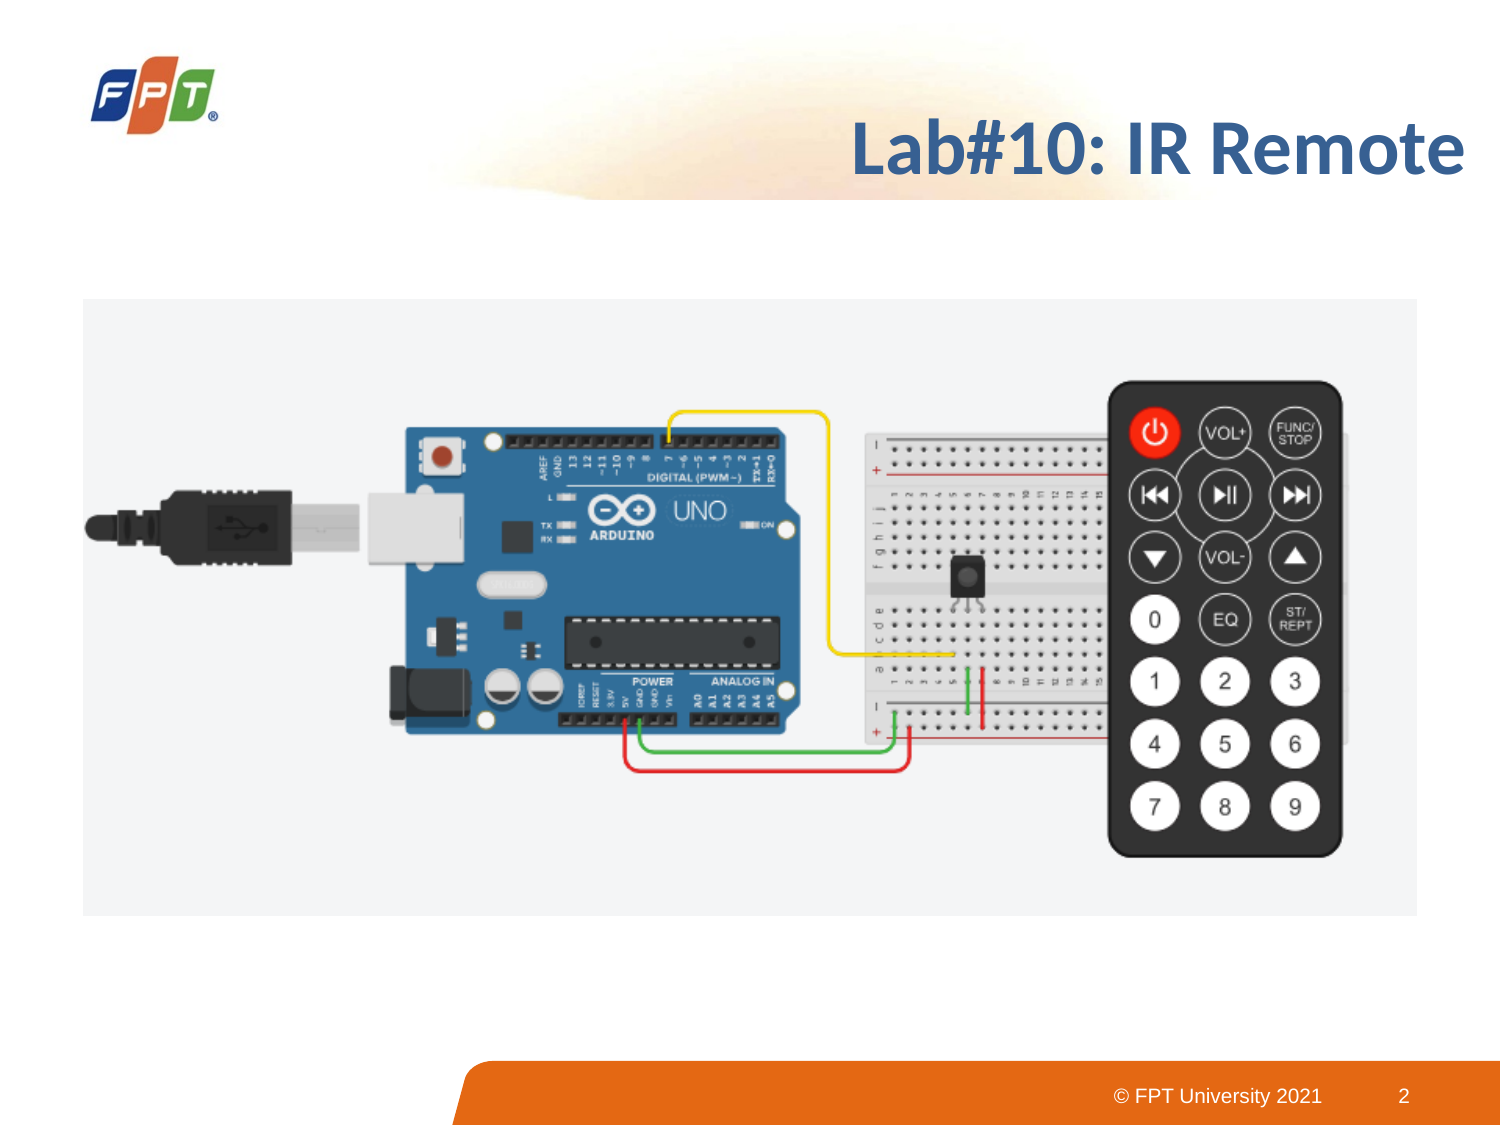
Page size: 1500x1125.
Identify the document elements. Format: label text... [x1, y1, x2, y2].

picture [0, 1050, 1500, 1125]
picture [0, 0, 1500, 200]
picture [83, 299, 1417, 916]
title Lab#10: IR Remote [148, 87, 1483, 276]
